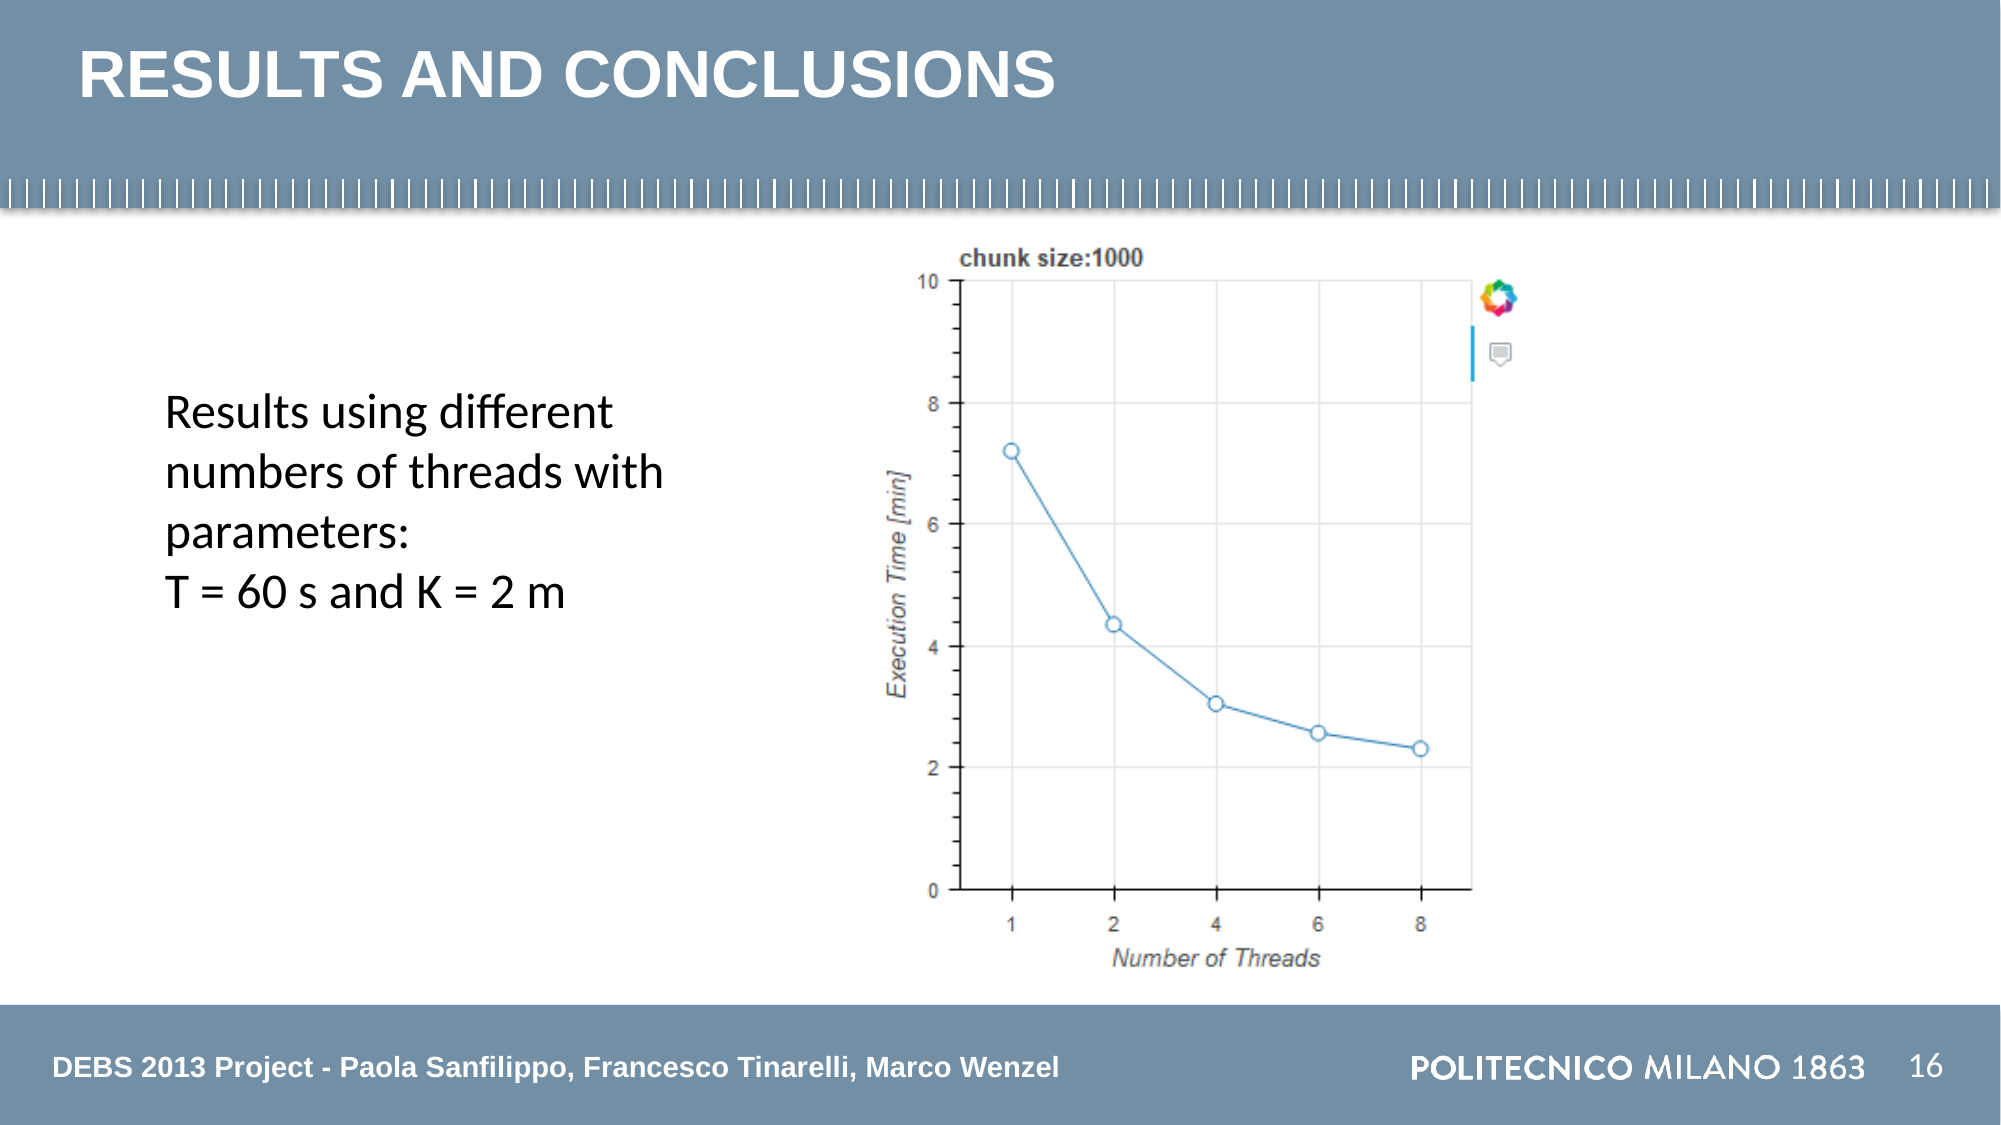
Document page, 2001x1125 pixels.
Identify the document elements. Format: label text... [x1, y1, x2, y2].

title RESULTS AND CONCLUSIONS [63, 22, 1940, 161]
text_box Results using different numbers of threads with parameters: T = 60 s and K = 2 m [149, 370, 798, 626]
slide_number 16 [1892, 1035, 1982, 1095]
picture [1405, 1043, 1871, 1091]
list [876, 226, 1527, 970]
